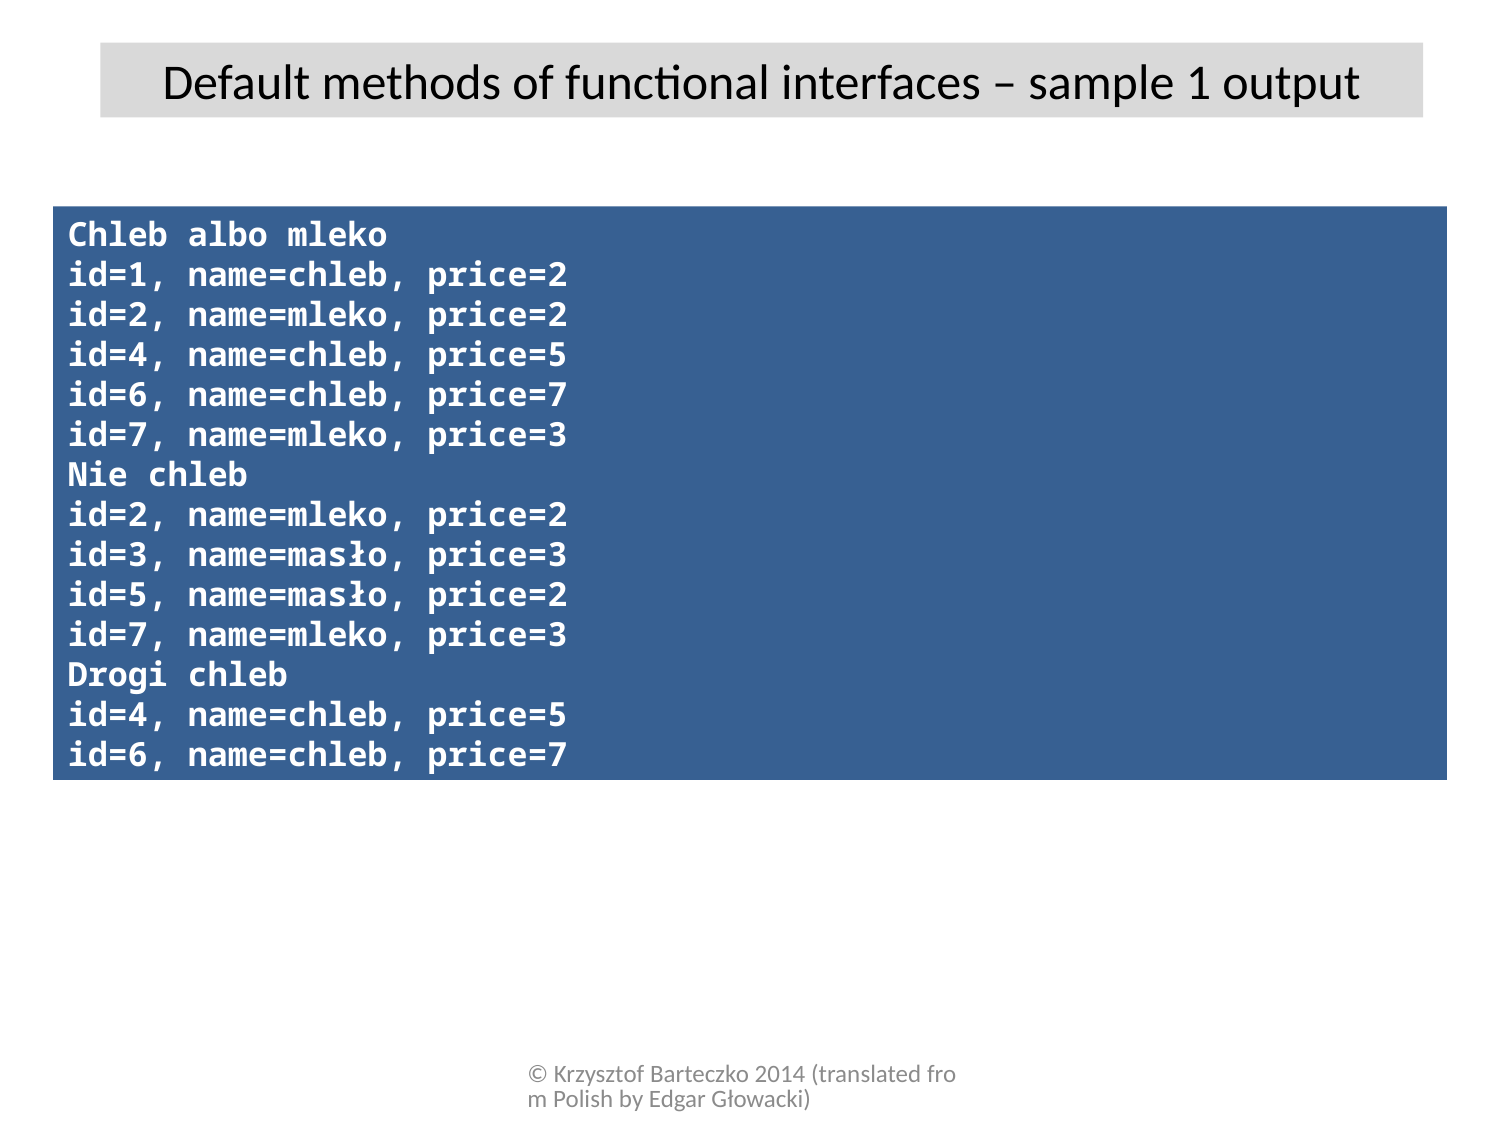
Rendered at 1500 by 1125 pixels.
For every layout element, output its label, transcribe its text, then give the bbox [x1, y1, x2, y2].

footer © Krzysztof Barteczko 2014 (translated from Polish by Edgar Głowacki) [512, 1042, 988, 1103]
text_box Chleb albo mleko id=1, name=chleb, price=2 id=2, name=mleko, price=2 id=4, name=chleb, price=5 id=6, name=chleb, price=7 id=7, name=mleko, price=3 Nie chleb id=2, name=mleko, price=2 id=3, name=masło, price=3 id=5, name=masło, price=2 id=7, name=mleko, price=3 Drogi chleb id=4, name=chleb, price=5 id=6, name=chleb, price=7 [53, 206, 1447, 780]
text_box Default methods of functional interfaces – sample 1 output [100, 42, 1424, 118]
